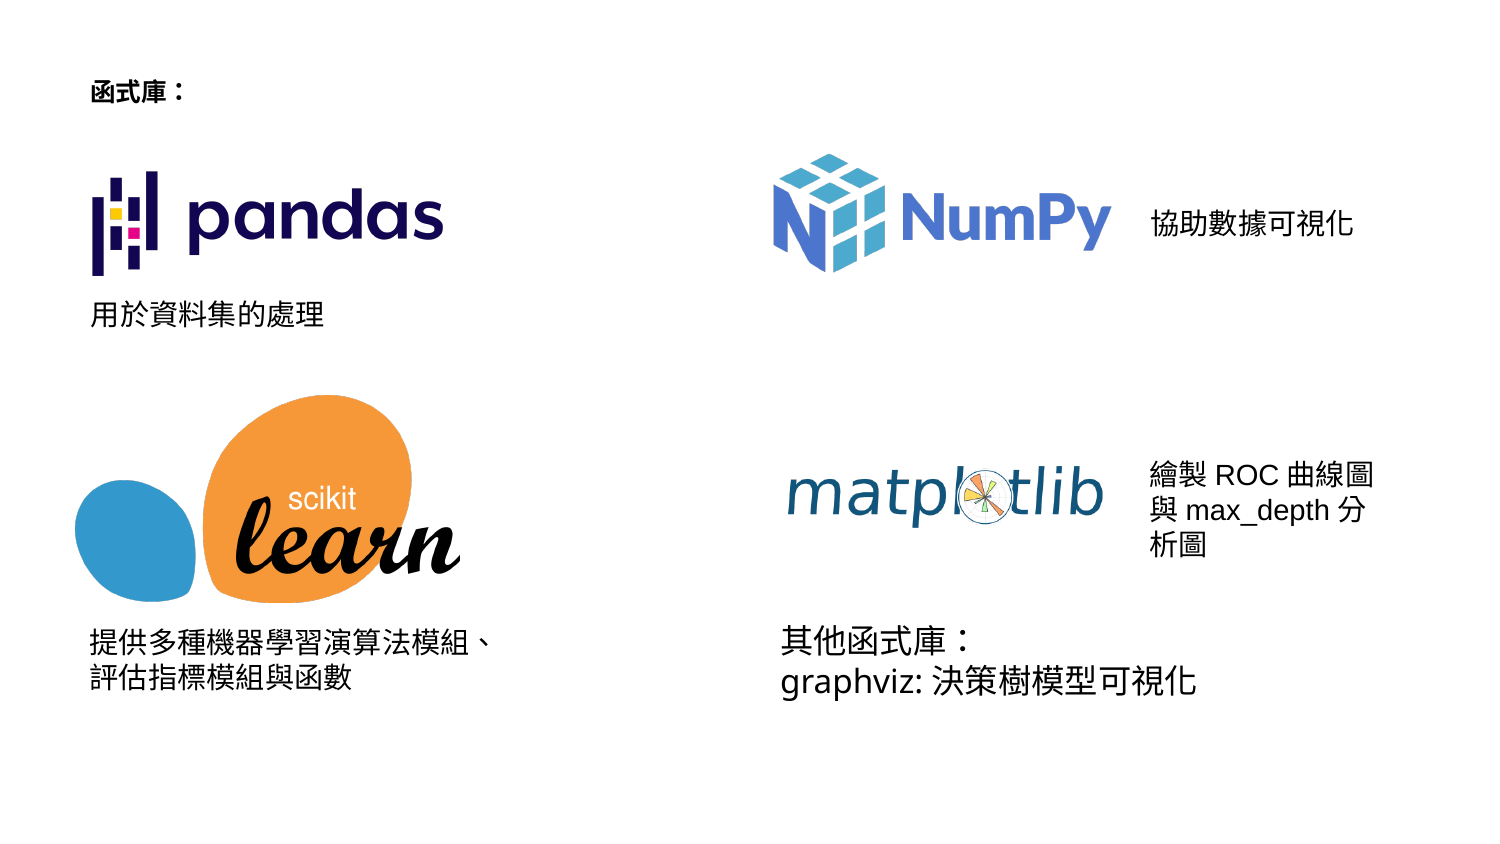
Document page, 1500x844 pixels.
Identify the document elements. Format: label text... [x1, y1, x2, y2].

title 函式庫： [75, 60, 1425, 122]
picture [74, 394, 460, 603]
text_box 用於資料集的處理 [76, 309, 340, 339]
picture [749, 126, 1135, 301]
text_box 協助數據可視化 [1138, 198, 1371, 249]
picture [74, 145, 460, 302]
picture [749, 432, 1135, 561]
text_box 提供多種機器學習演算法模組、評估指標模組與函數 [75, 617, 518, 702]
text_box 其他函式庫： graphviz:決策樹模型可視化 [765, 604, 1425, 717]
text_box 繪製ROC曲線圖與max_depth分析圖 [1134, 448, 1410, 569]
